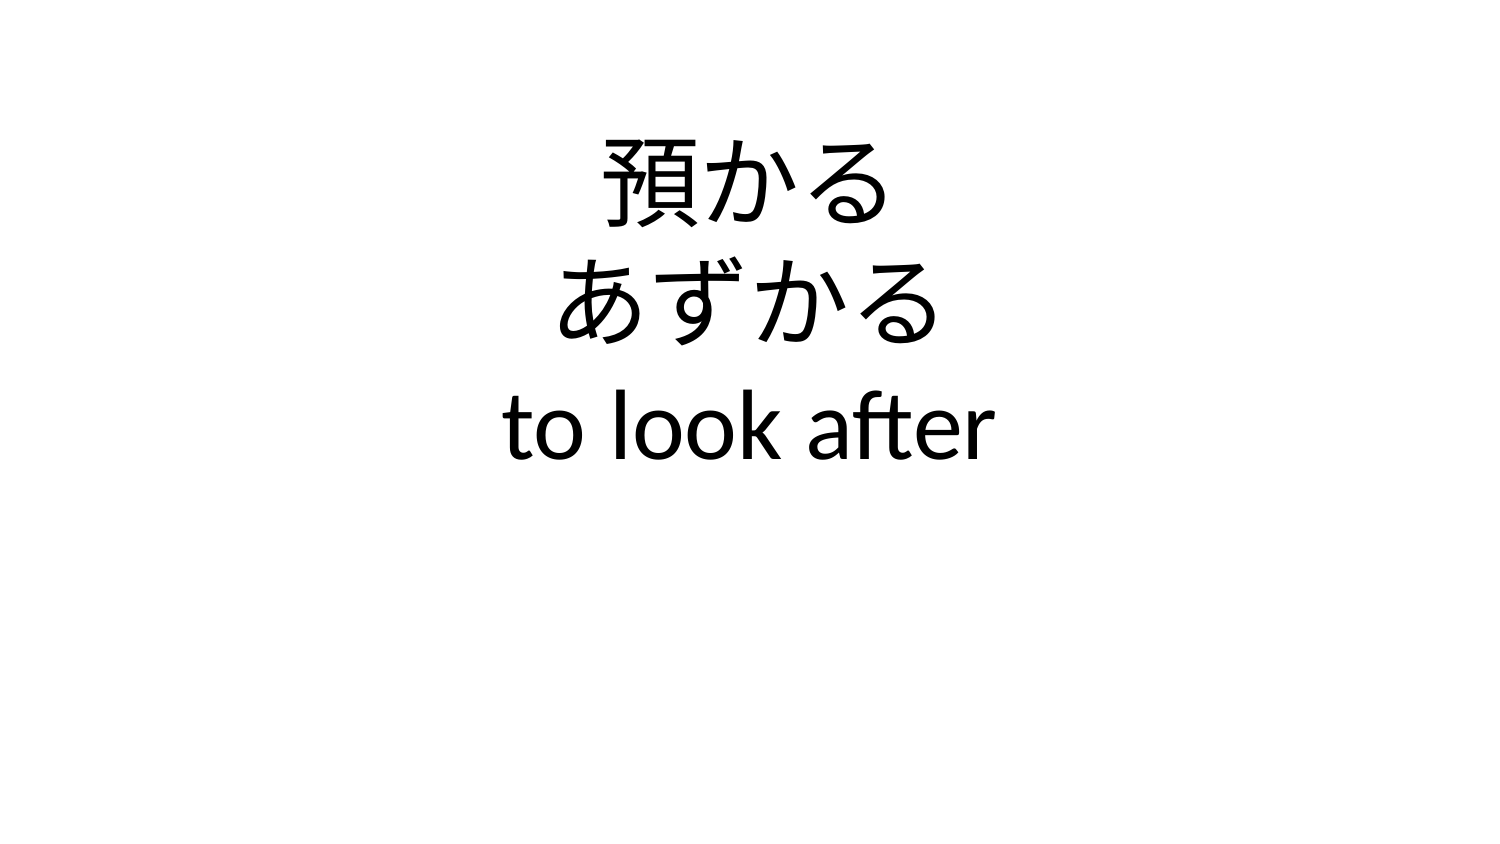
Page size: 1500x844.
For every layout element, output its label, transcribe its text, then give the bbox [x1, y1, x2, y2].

text_box 預かる あずかる to look after [0, 149, 1500, 450]
